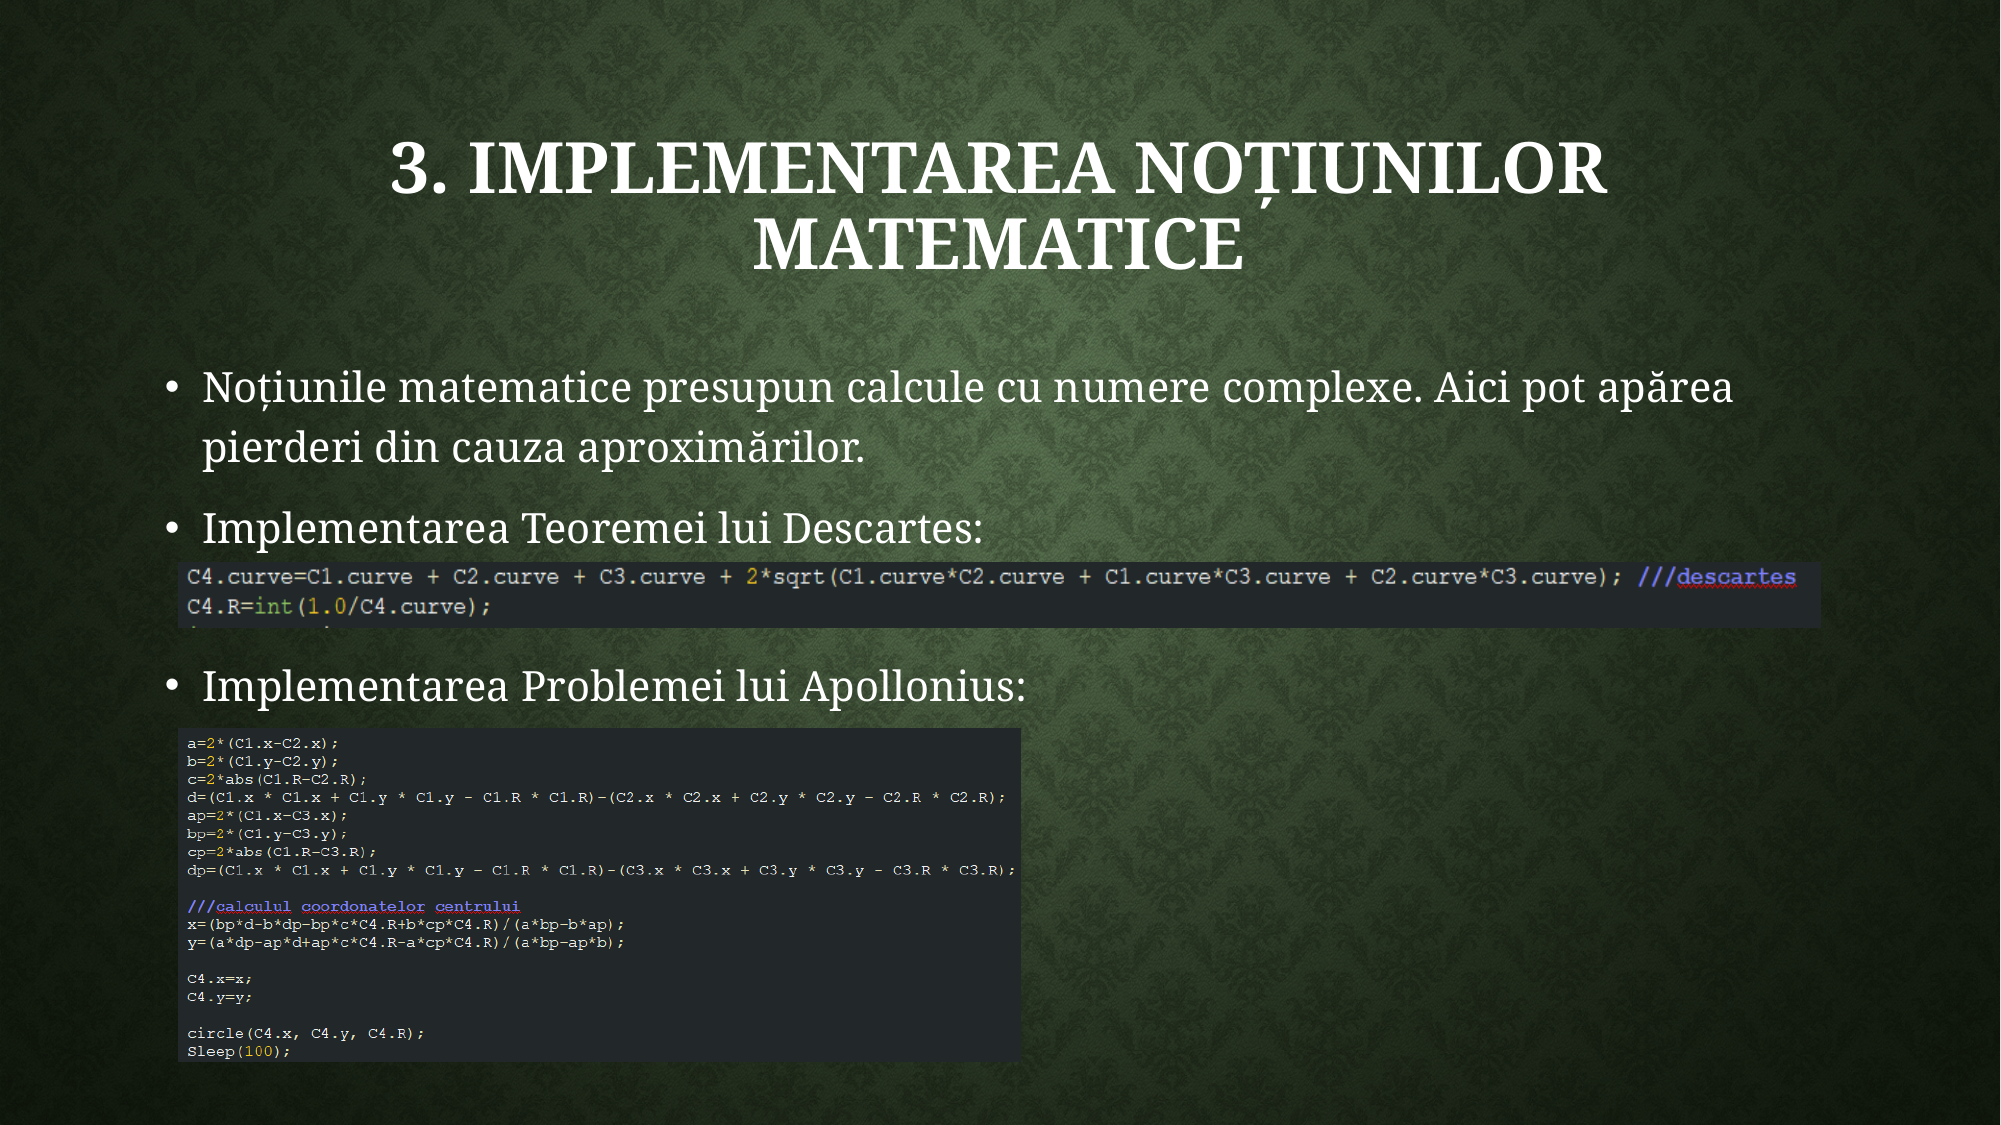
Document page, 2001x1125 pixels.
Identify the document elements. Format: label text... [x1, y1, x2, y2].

picture [177, 727, 1021, 1063]
list Noțiunile matematice presupun calcule cu numere complexe. Aici pot apărea pierderi din cauza aproximărilor. Implementarea Teoremei lui Descartes: [149, 343, 1849, 562]
text_box Implementarea Problemei lui Apollonius: [149, 641, 1849, 719]
title 3. Implementarea noțiunilor matematice [149, 99, 1849, 318]
picture [177, 561, 1821, 629]
